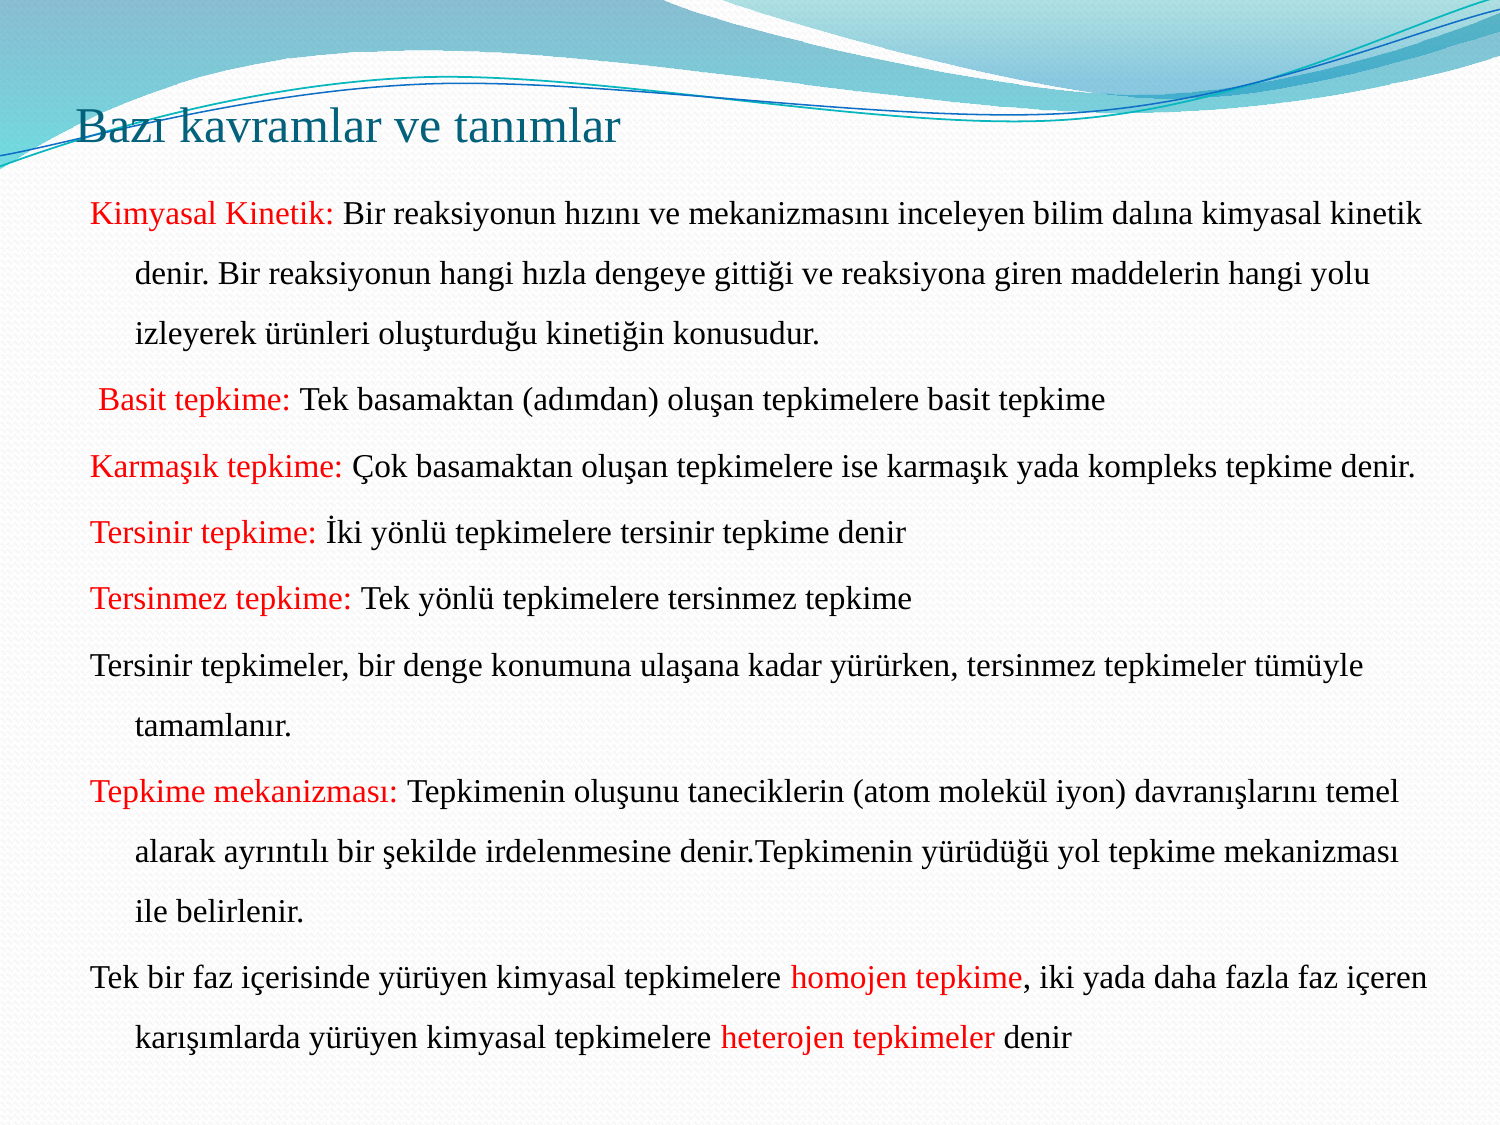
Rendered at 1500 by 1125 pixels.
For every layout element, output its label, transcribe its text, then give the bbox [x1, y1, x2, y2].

list Kimyasal Kinetik: Bir reaksiyonun hızını ve mekanizmasını inceleyen bilim dalına kimyasal kinetik denir. Bir reaksiyonun hangi hızla dengeye gittiği ve reaksiyona giren maddelerin hangi yolu izleyerek ürünleri oluşturduğu kinetiğin konusudur. Basit tepkime: Tek basamaktan (adımdan) oluşan tepkimelere basit tepkime Karmaşık tepkime: Çok basamaktan oluşan tepkimelere ise karmaşık yada kompleks tepkime denir. Tersinir tepkime: İki yönlü tepkimelere tersinir tepkime denir Tersinmez tepkime: Tek yönlü tepkimelere tersinmez tepkime Tersinir tepkimeler, bir denge konumuna ulaşana kadar yürürken, tersinmez tepkimeler tümüyle tamamlanır. Tepkime mekanizması: Tepkimenin oluşunu taneciklerin (atom molekül iyon) davranışlarını temel alarak ayrıntılı bir şekilde irdelenmesine denir.Tepkimenin yürüdüğü yol tepkime mekanizması ile belirlenir. Tek bir faz içerisinde yürüyen kimyasal tepkimelere homojen tepkime, iki yada daha fazla faz içeren karışımlarda yürüyen kimyasal tepkimelere heterojen tepkimeler denir [75, 164, 1454, 1079]
title Bazı kavramlar ve tanımlar [75, 70, 1425, 153]
